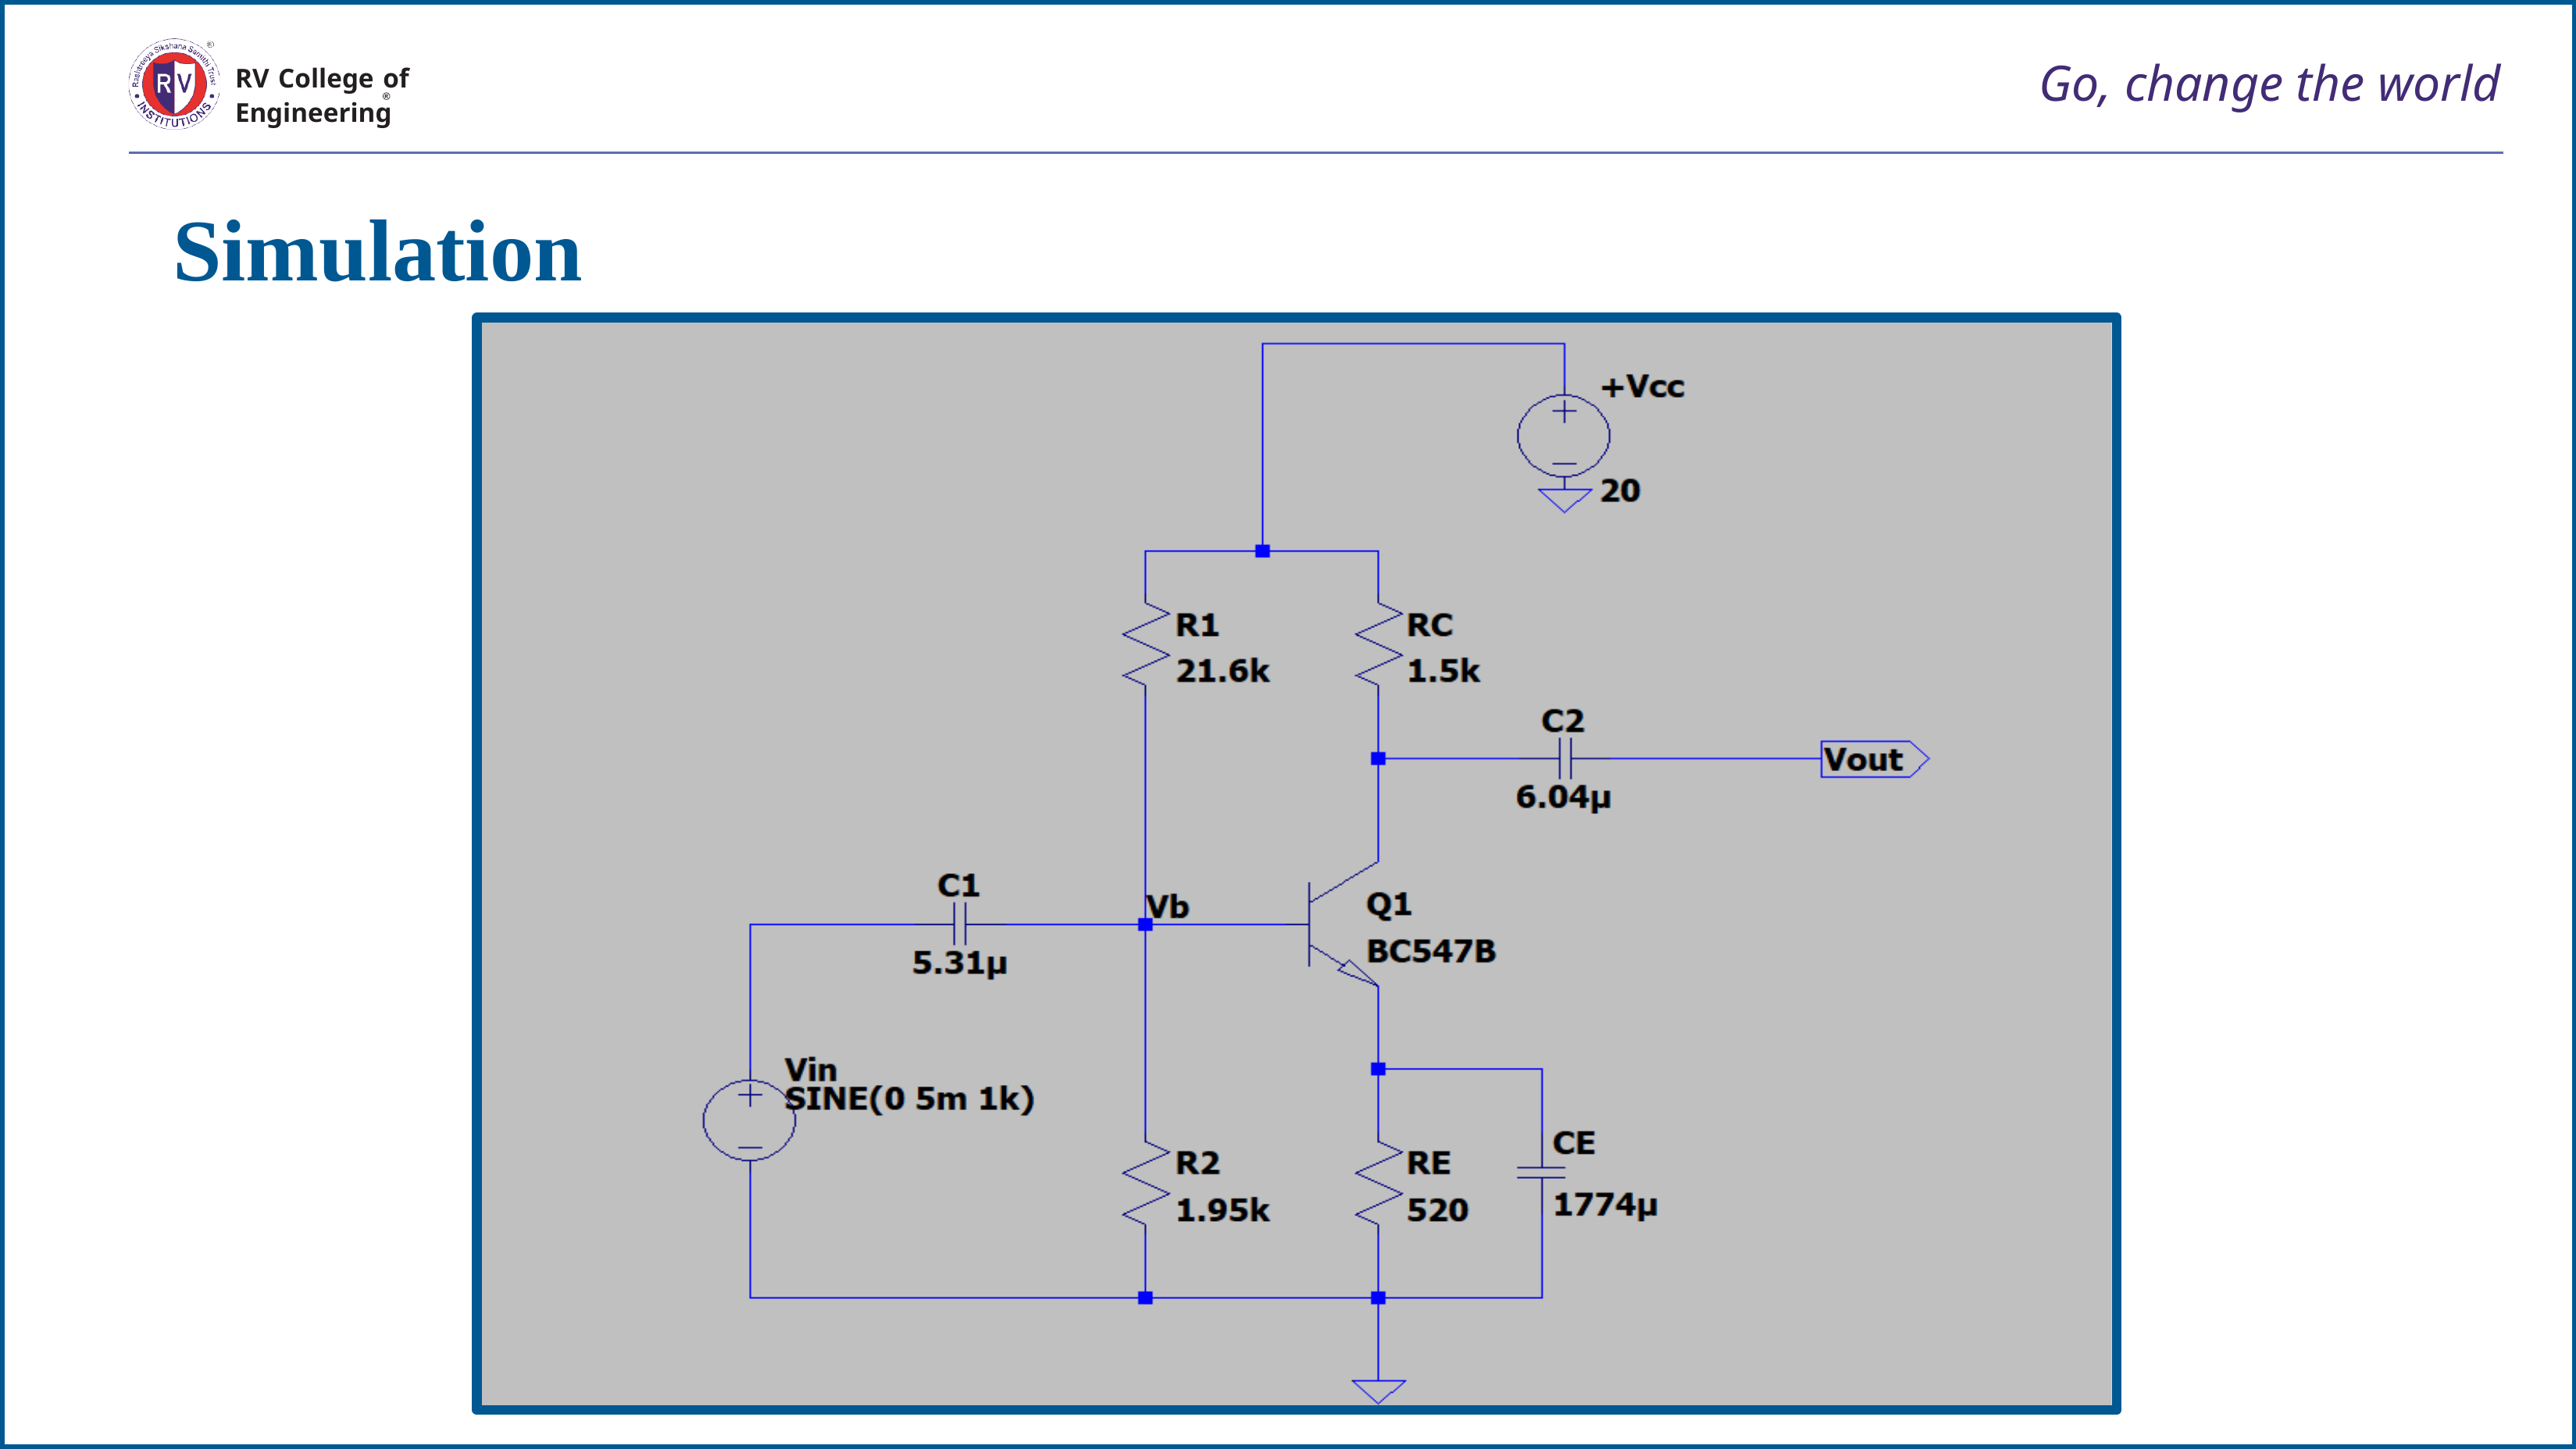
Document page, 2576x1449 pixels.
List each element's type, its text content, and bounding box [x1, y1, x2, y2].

text_box Simulation [160, 180, 2357, 310]
title Go, change the world [2029, 52, 2502, 112]
text_box [128, 38, 220, 130]
picture [481, 322, 2112, 1406]
text_box [0, 0, 2576, 1449]
text_box RV College of Engineering [233, 59, 409, 128]
